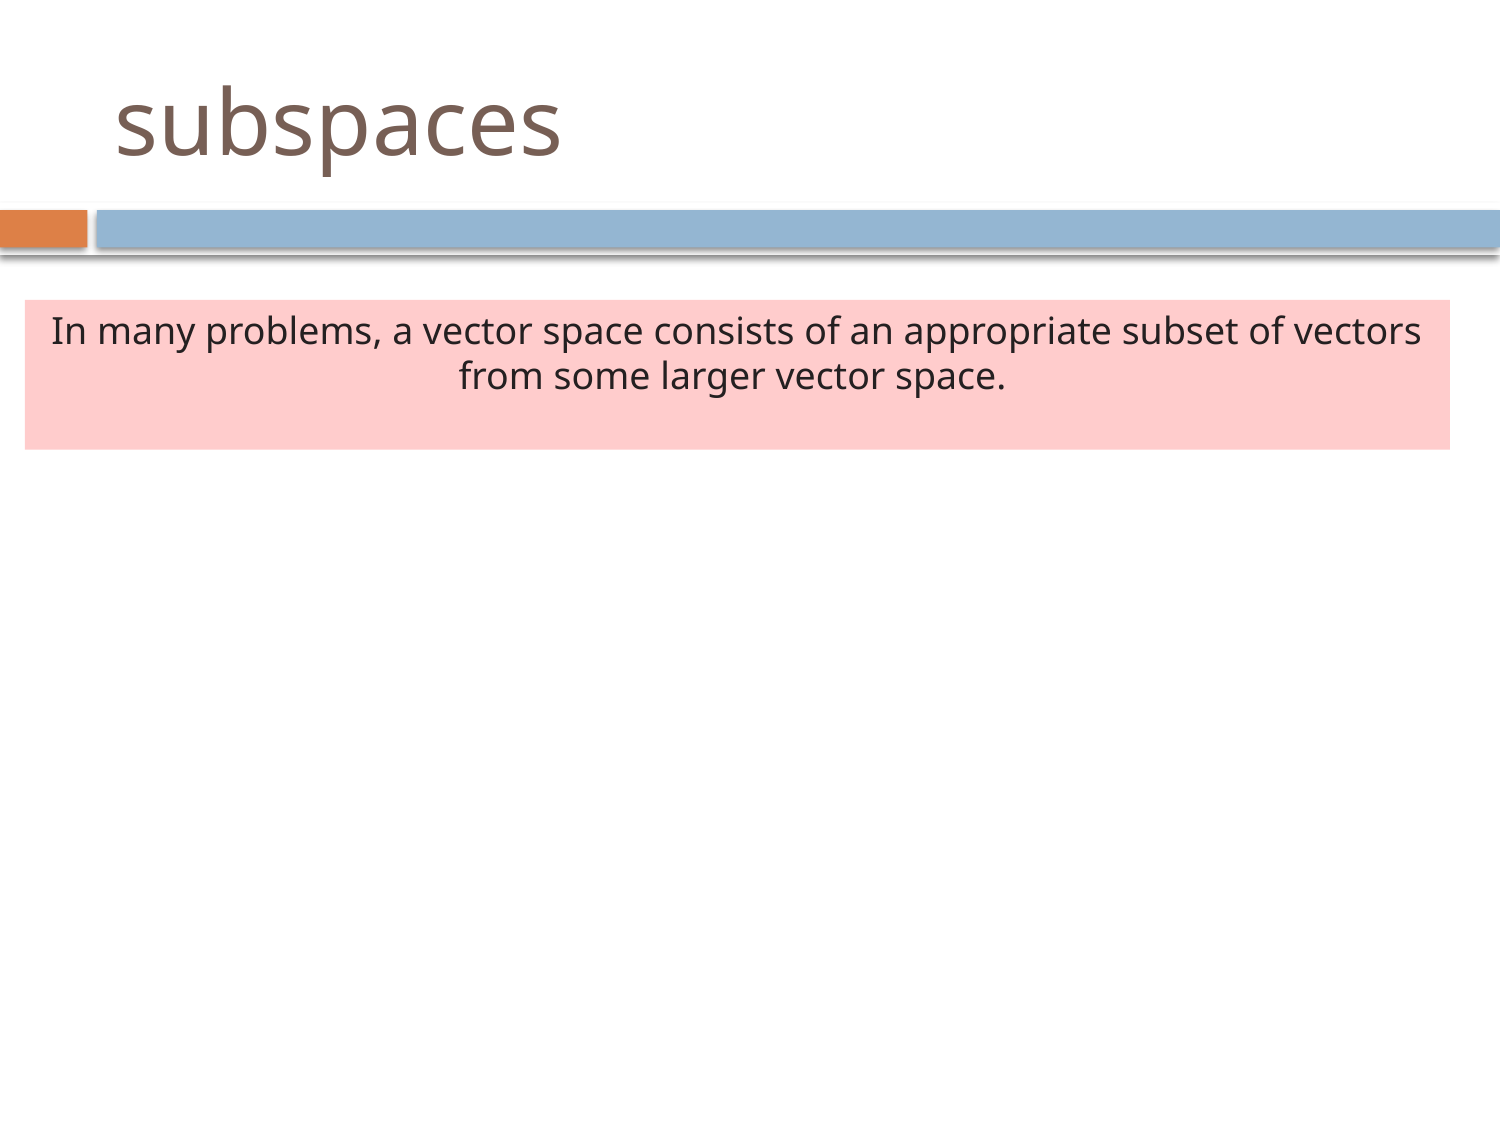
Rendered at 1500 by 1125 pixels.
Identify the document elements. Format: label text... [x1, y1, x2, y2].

text_box In many problems, a vector space consists of an appropriate subset of vectors from some larger vector space. [24, 299, 1450, 450]
title subspaces [99, 37, 1438, 200]
